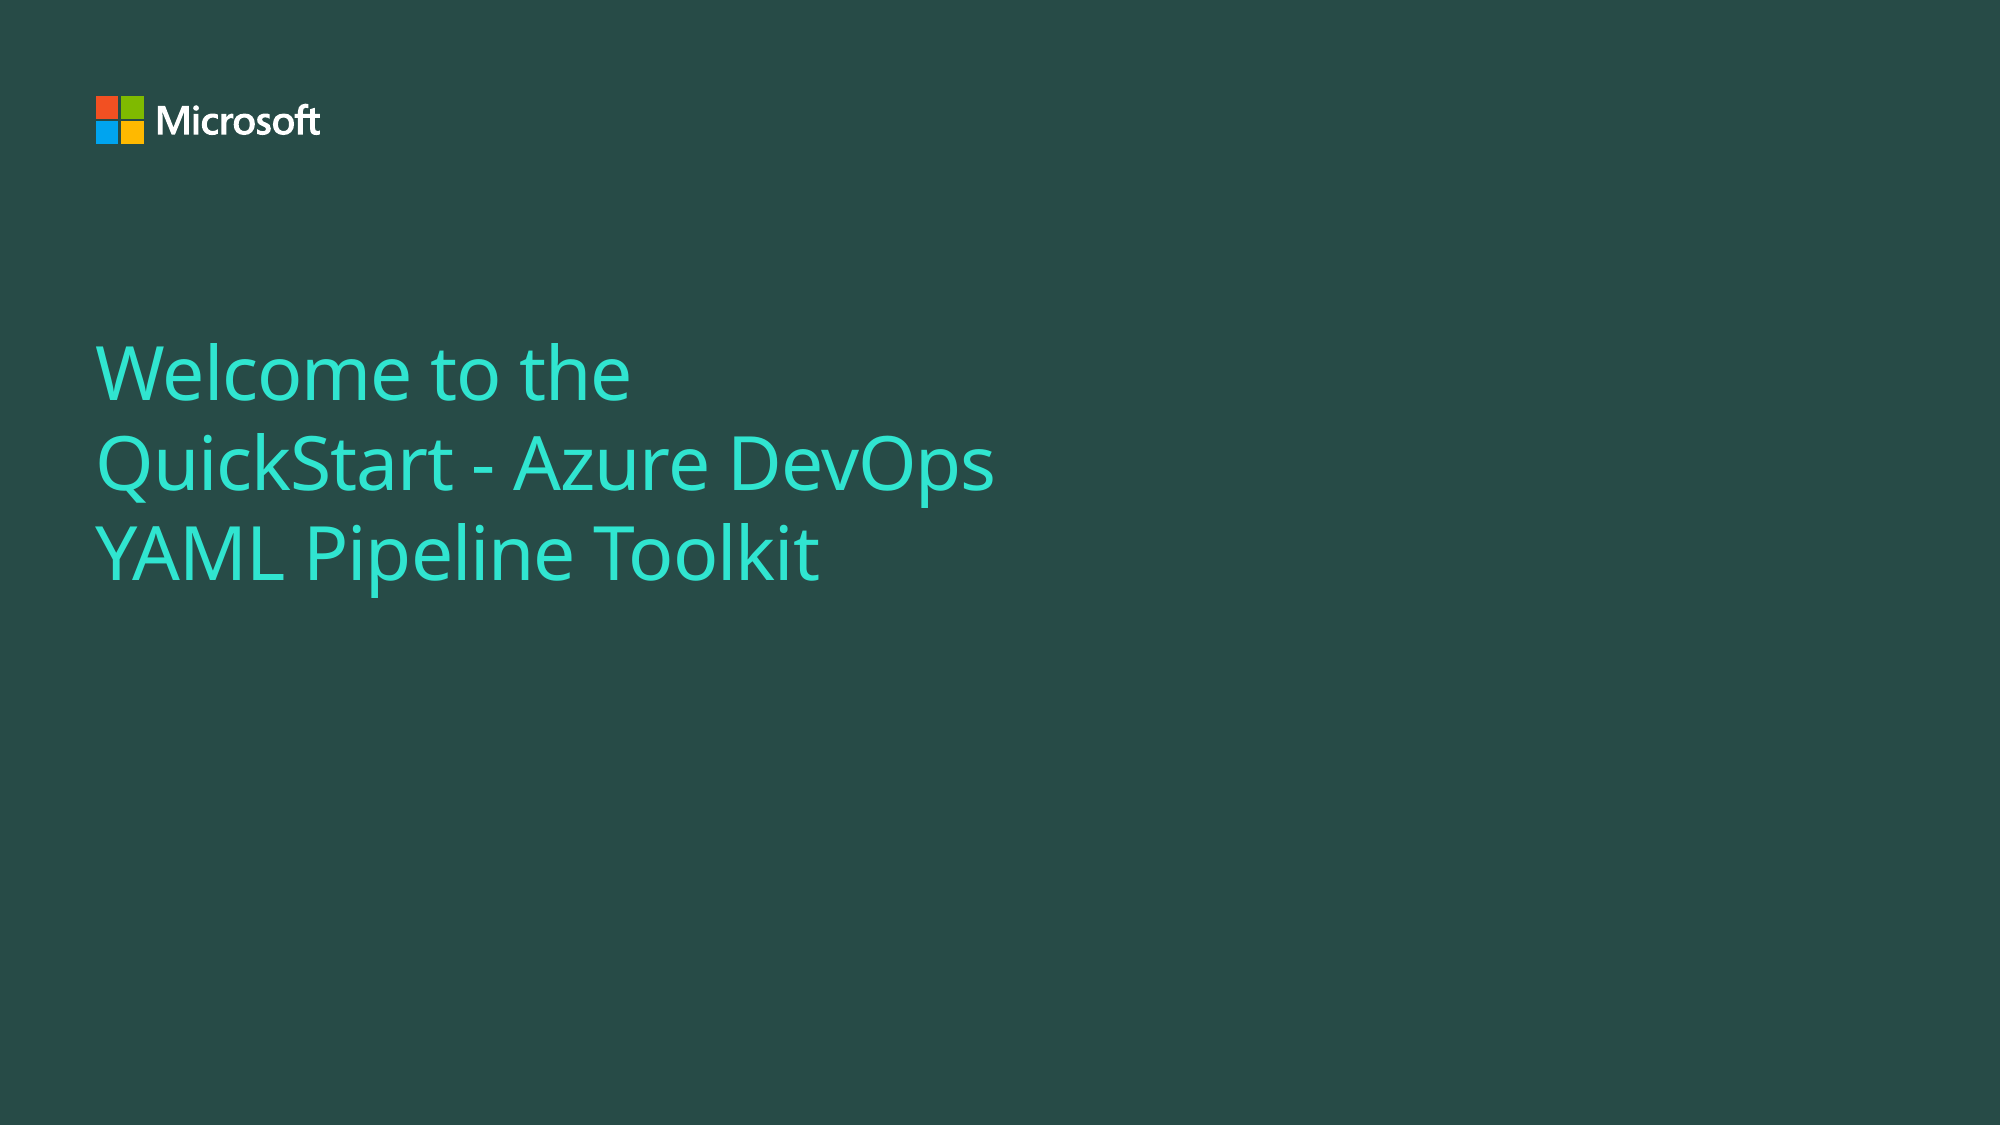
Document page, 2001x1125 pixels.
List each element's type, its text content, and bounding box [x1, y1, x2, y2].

title Welcome to the QuickStart - Azure DevOps YAML Pipeline Toolkit [95, 323, 1037, 596]
